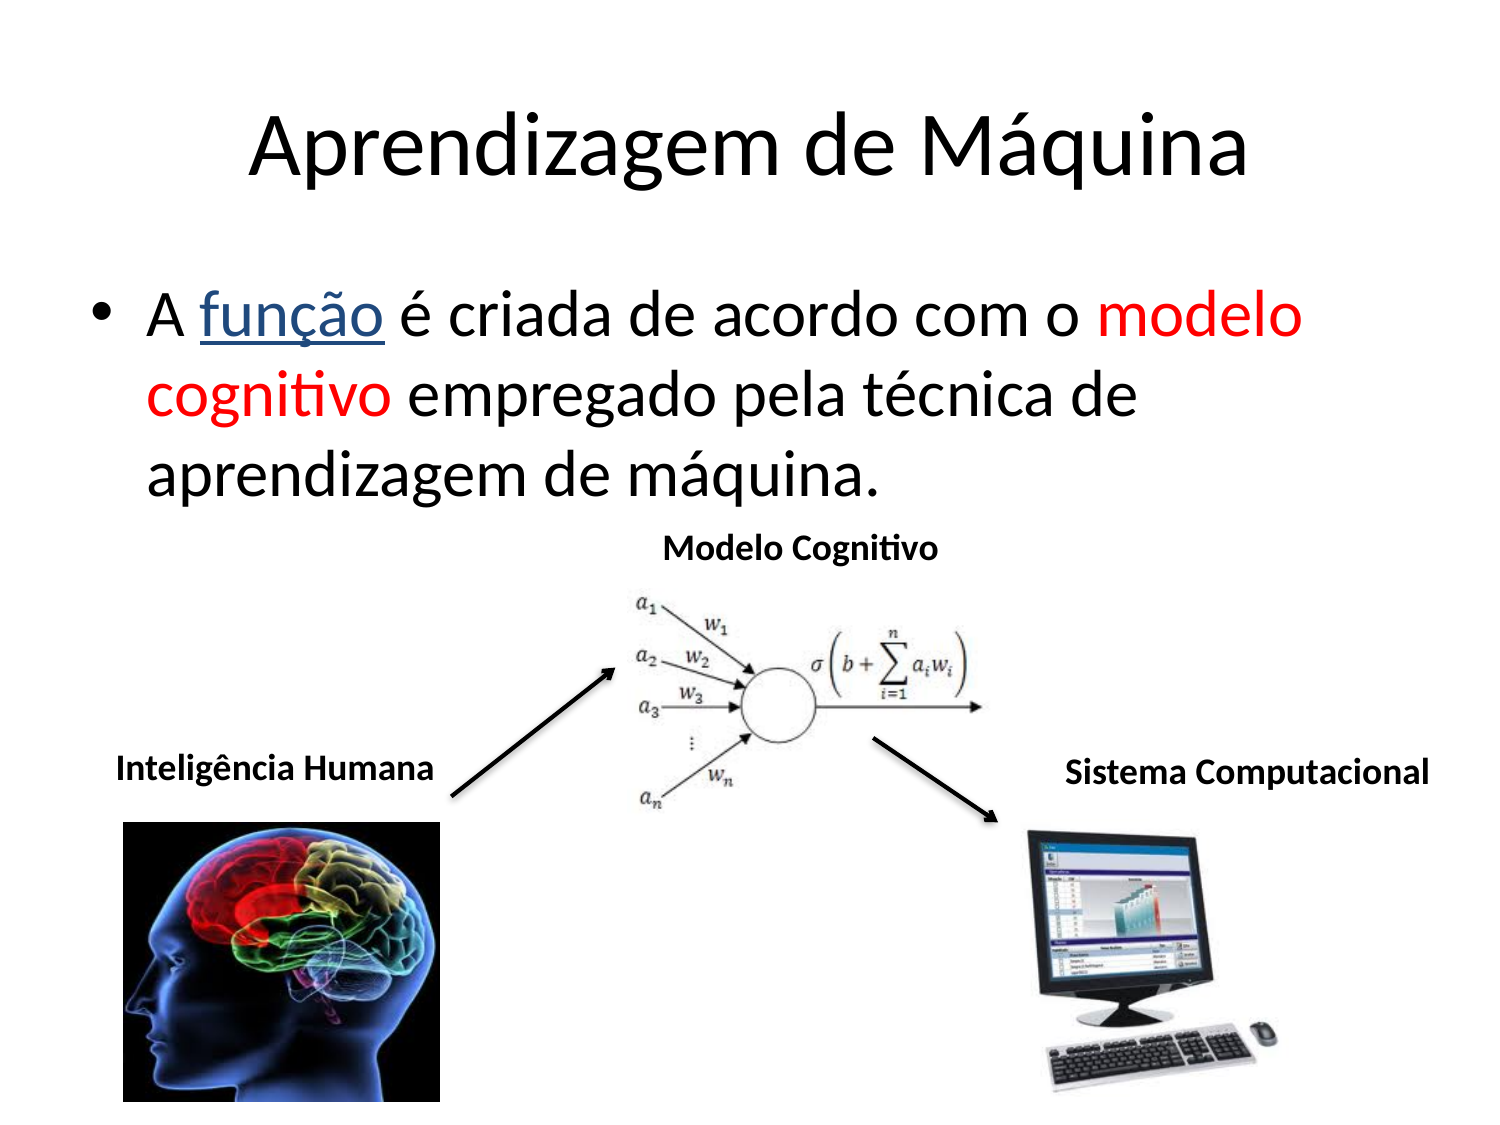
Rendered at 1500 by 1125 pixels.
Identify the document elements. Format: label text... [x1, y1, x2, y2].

text_box Inteligência Humana [100, 735, 445, 796]
text_box Sistema Computacional [1050, 739, 1446, 800]
picture [123, 822, 440, 1102]
title Aprendizagem de Máquina [75, 45, 1425, 233]
picture [626, 588, 1290, 1098]
list A função é criada de acordo com o modelo cognitivo empregado pela técnica de aprendizagem de máquina. [75, 262, 1425, 1005]
text_box Modelo Cognitivo [647, 515, 954, 575]
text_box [450, 667, 616, 797]
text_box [872, 737, 999, 823]
